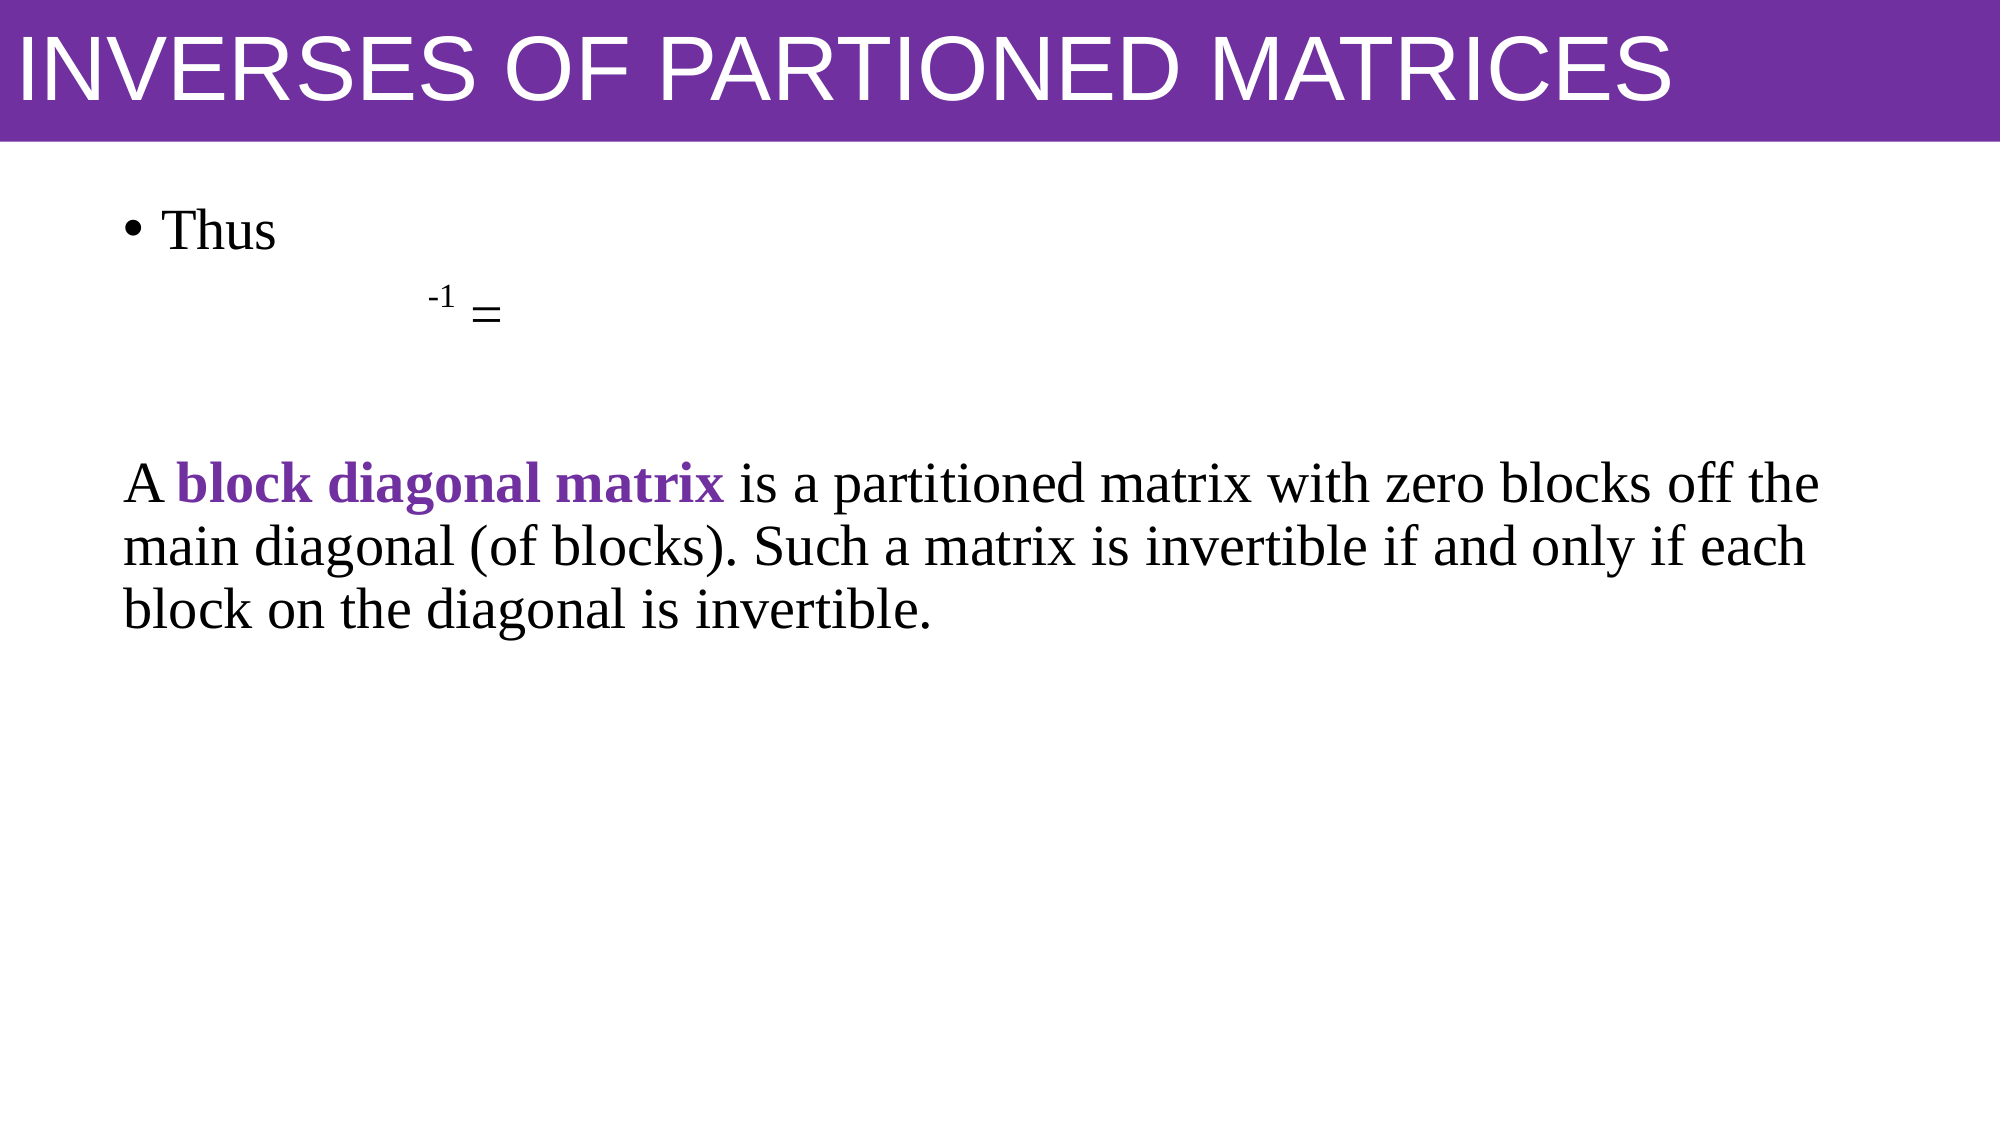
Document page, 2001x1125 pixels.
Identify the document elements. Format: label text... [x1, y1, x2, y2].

title INVERSES OF PARTIONED MATRICES [0, 0, 2000, 142]
